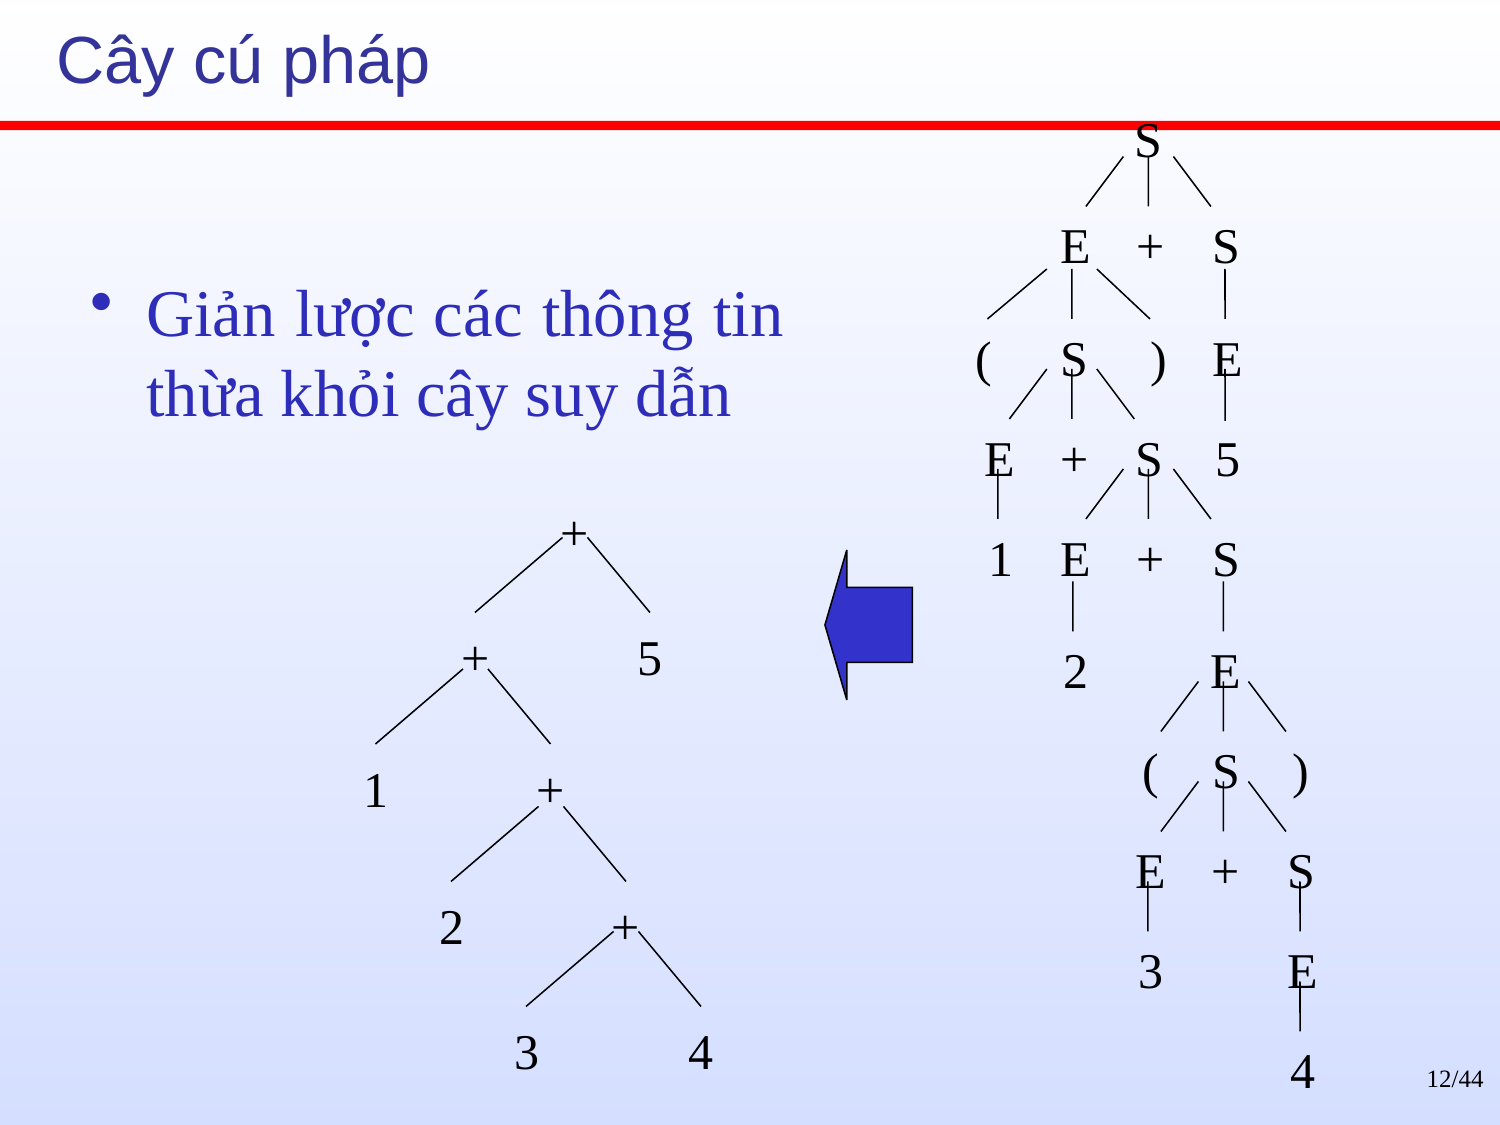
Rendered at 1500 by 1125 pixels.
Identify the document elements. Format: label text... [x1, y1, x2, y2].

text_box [350, 493, 727, 1073]
list Giản lược các thông tin thừa khỏi cây suy dẫn [75, 262, 800, 1005]
text_box [824, 549, 913, 700]
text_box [962, 99, 1331, 1092]
title Cây cú pháp [41, 0, 1500, 114]
